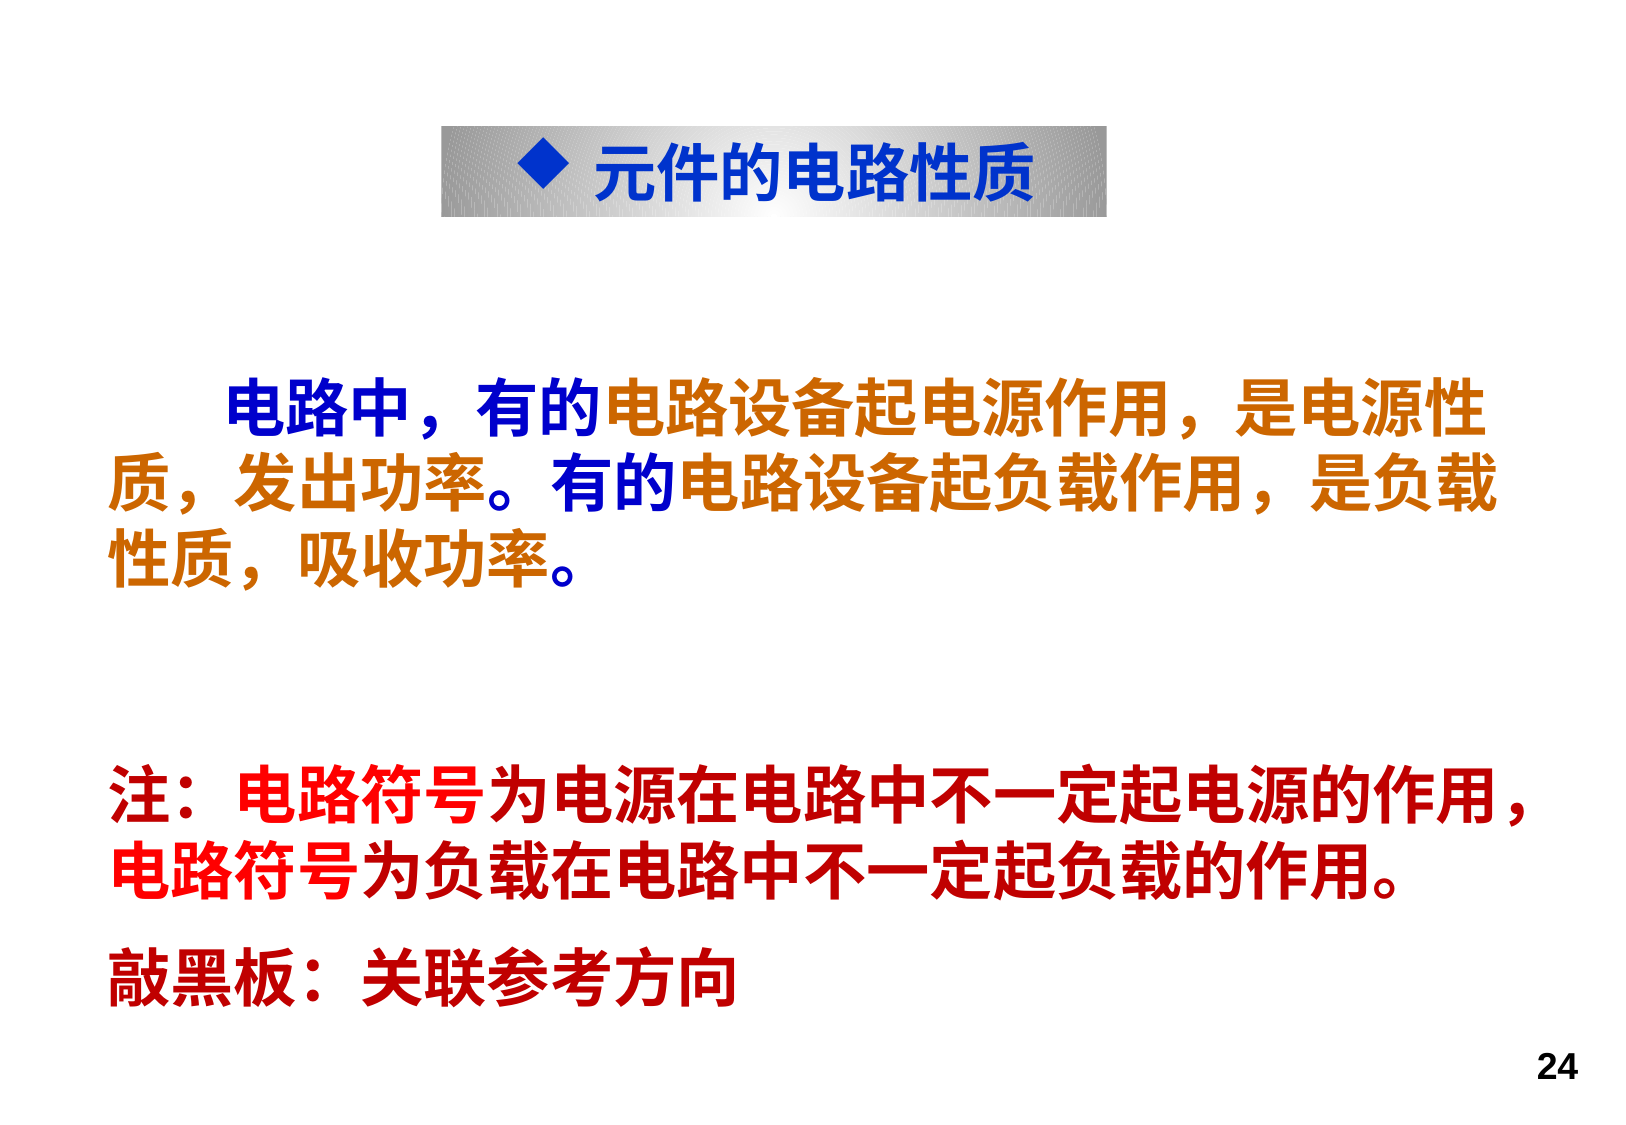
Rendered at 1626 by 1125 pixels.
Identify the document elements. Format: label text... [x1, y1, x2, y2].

text_box 元件的电路性质 [441, 126, 1107, 217]
text_box 电路中，有的电路设备起电源作用，是电源性质，发出功率。有的电路设备起负载作用，是负载性质，吸收功率。 [92, 360, 1556, 603]
text_box 注：电路符号为电源在电路中不一定起电源的作用，电路符号为负载在电路中不一定起负载的作用。 敲黑板：关联参考方向 [92, 747, 1581, 1022]
